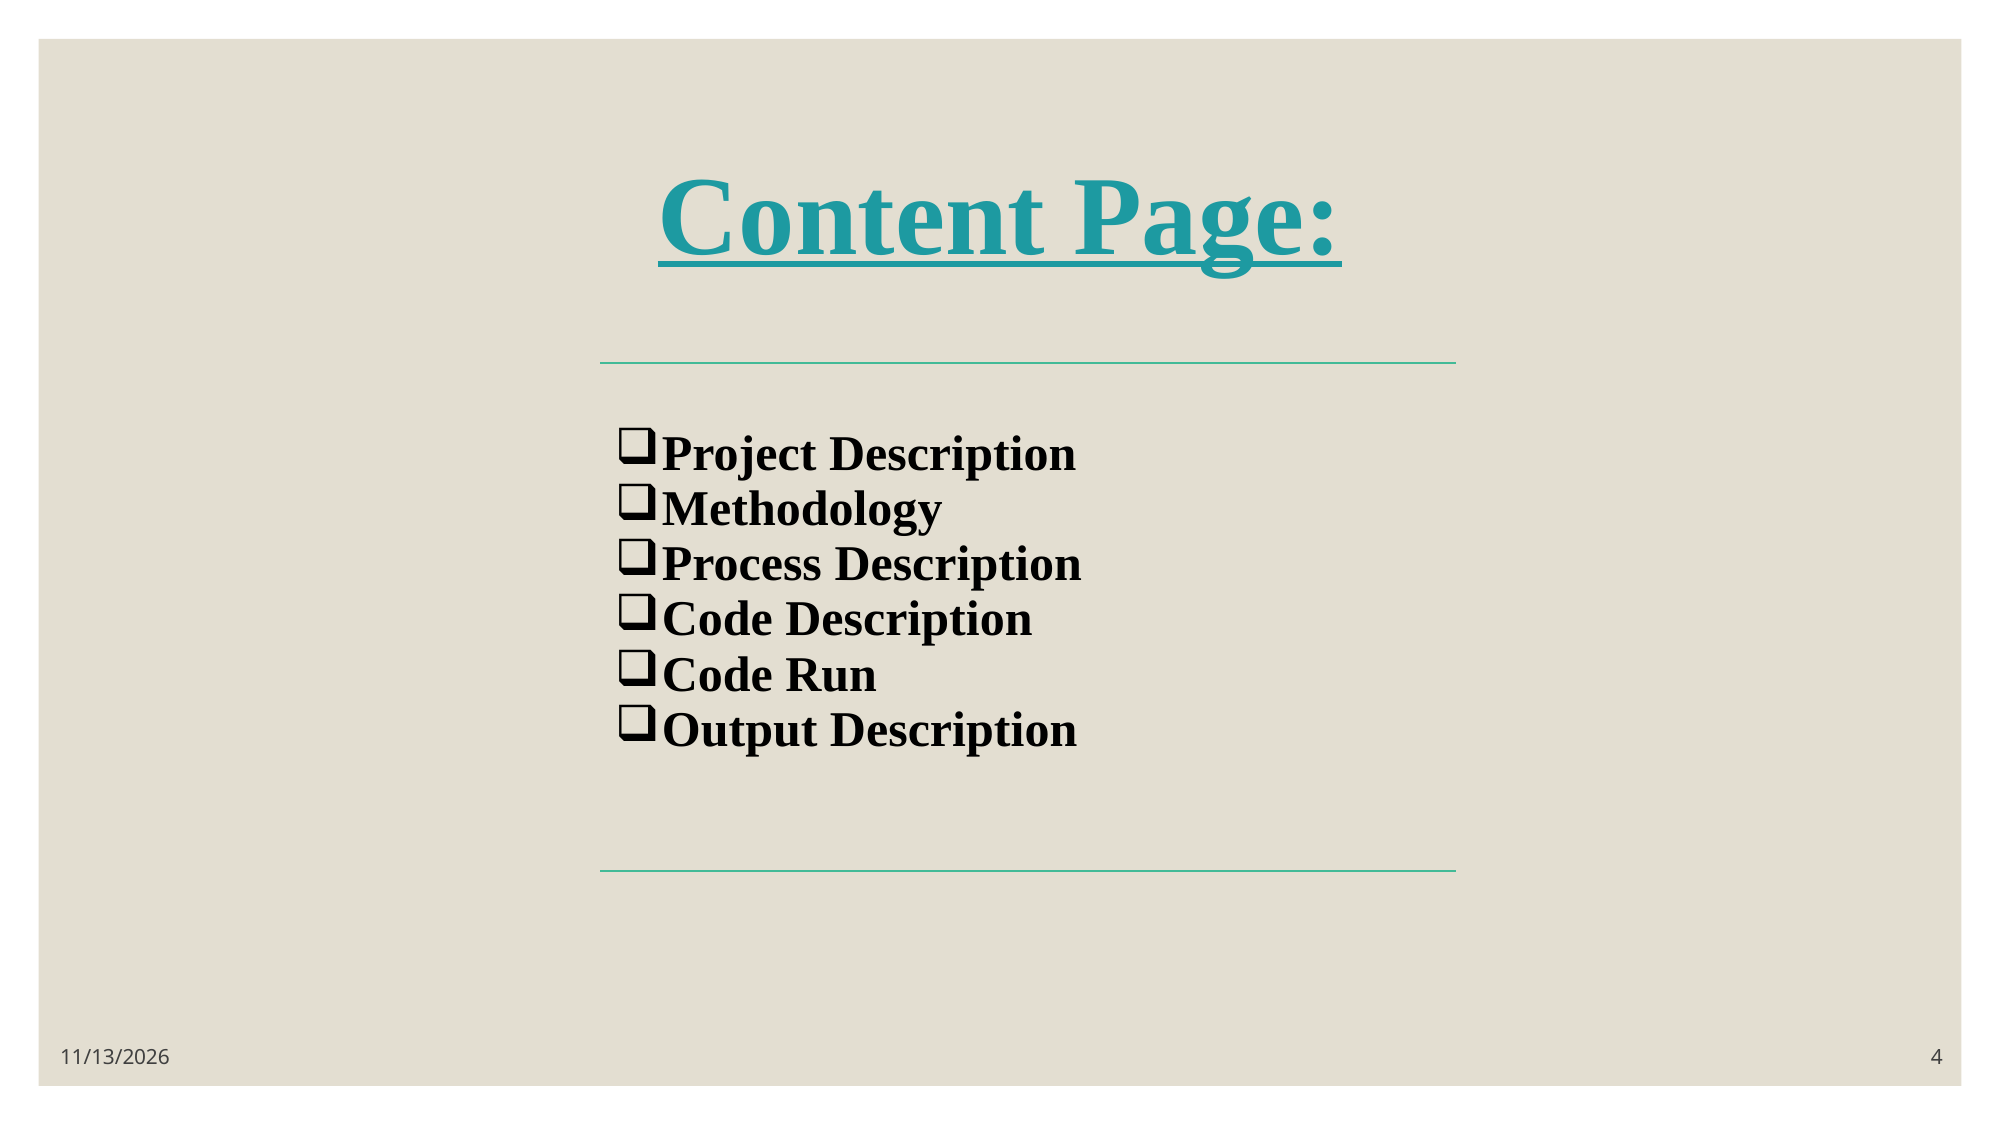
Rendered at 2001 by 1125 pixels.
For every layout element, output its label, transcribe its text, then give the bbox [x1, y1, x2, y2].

slide_number 4 [1717, 1034, 1958, 1080]
table_header Project Description Methodology Process Description Code Description Code Run Output Description [600, 364, 1456, 870]
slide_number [45, 1034, 495, 1080]
title Content Page: [174, 105, 1825, 331]
